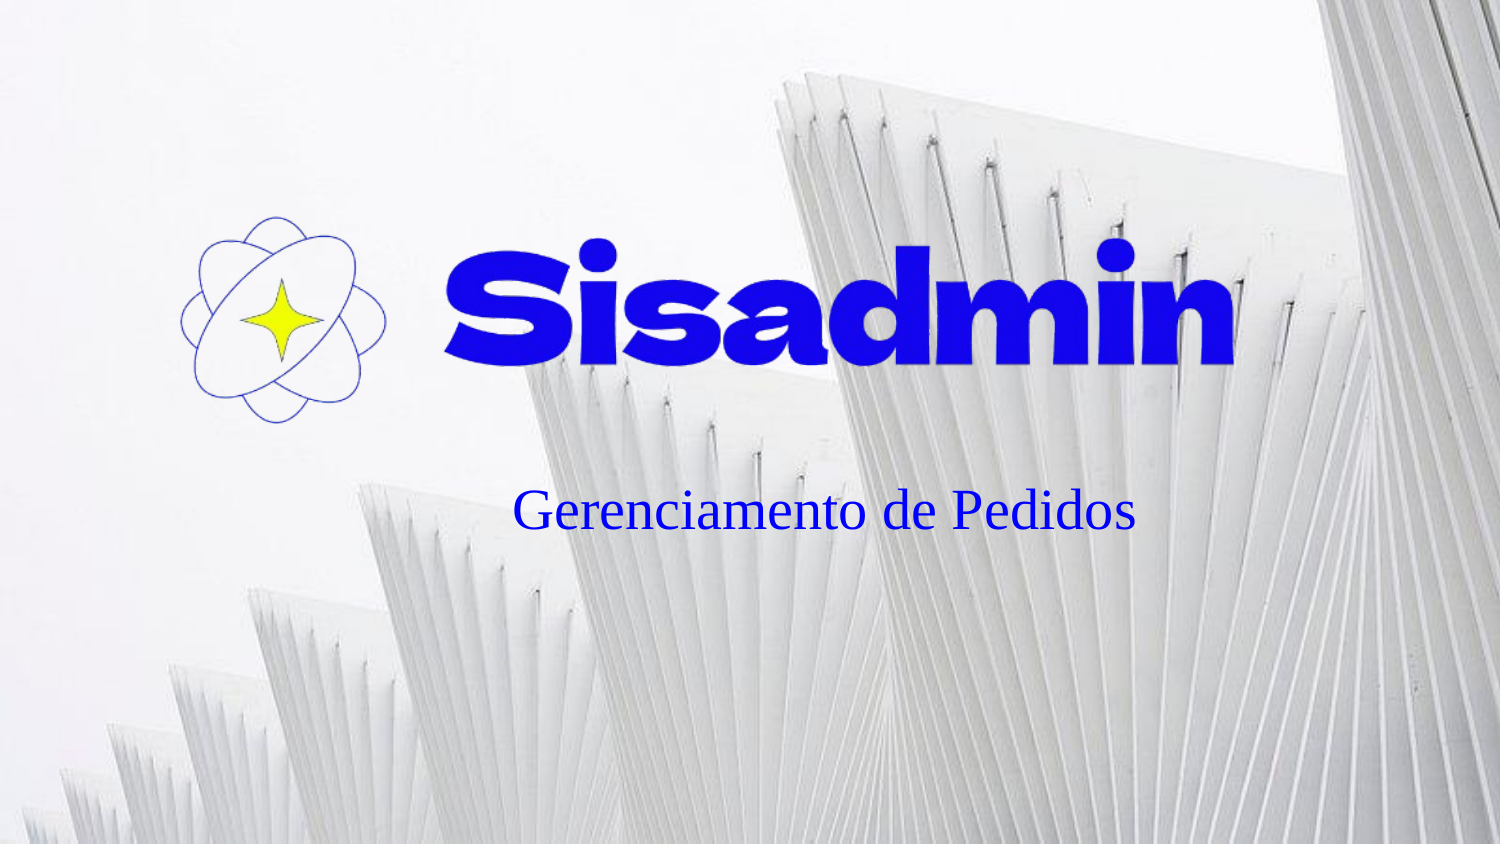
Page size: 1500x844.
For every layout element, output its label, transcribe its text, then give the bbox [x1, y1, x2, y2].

subtitle Gerenciamento de Pedidos [452, 462, 1197, 593]
picture [0, 0, 1500, 844]
